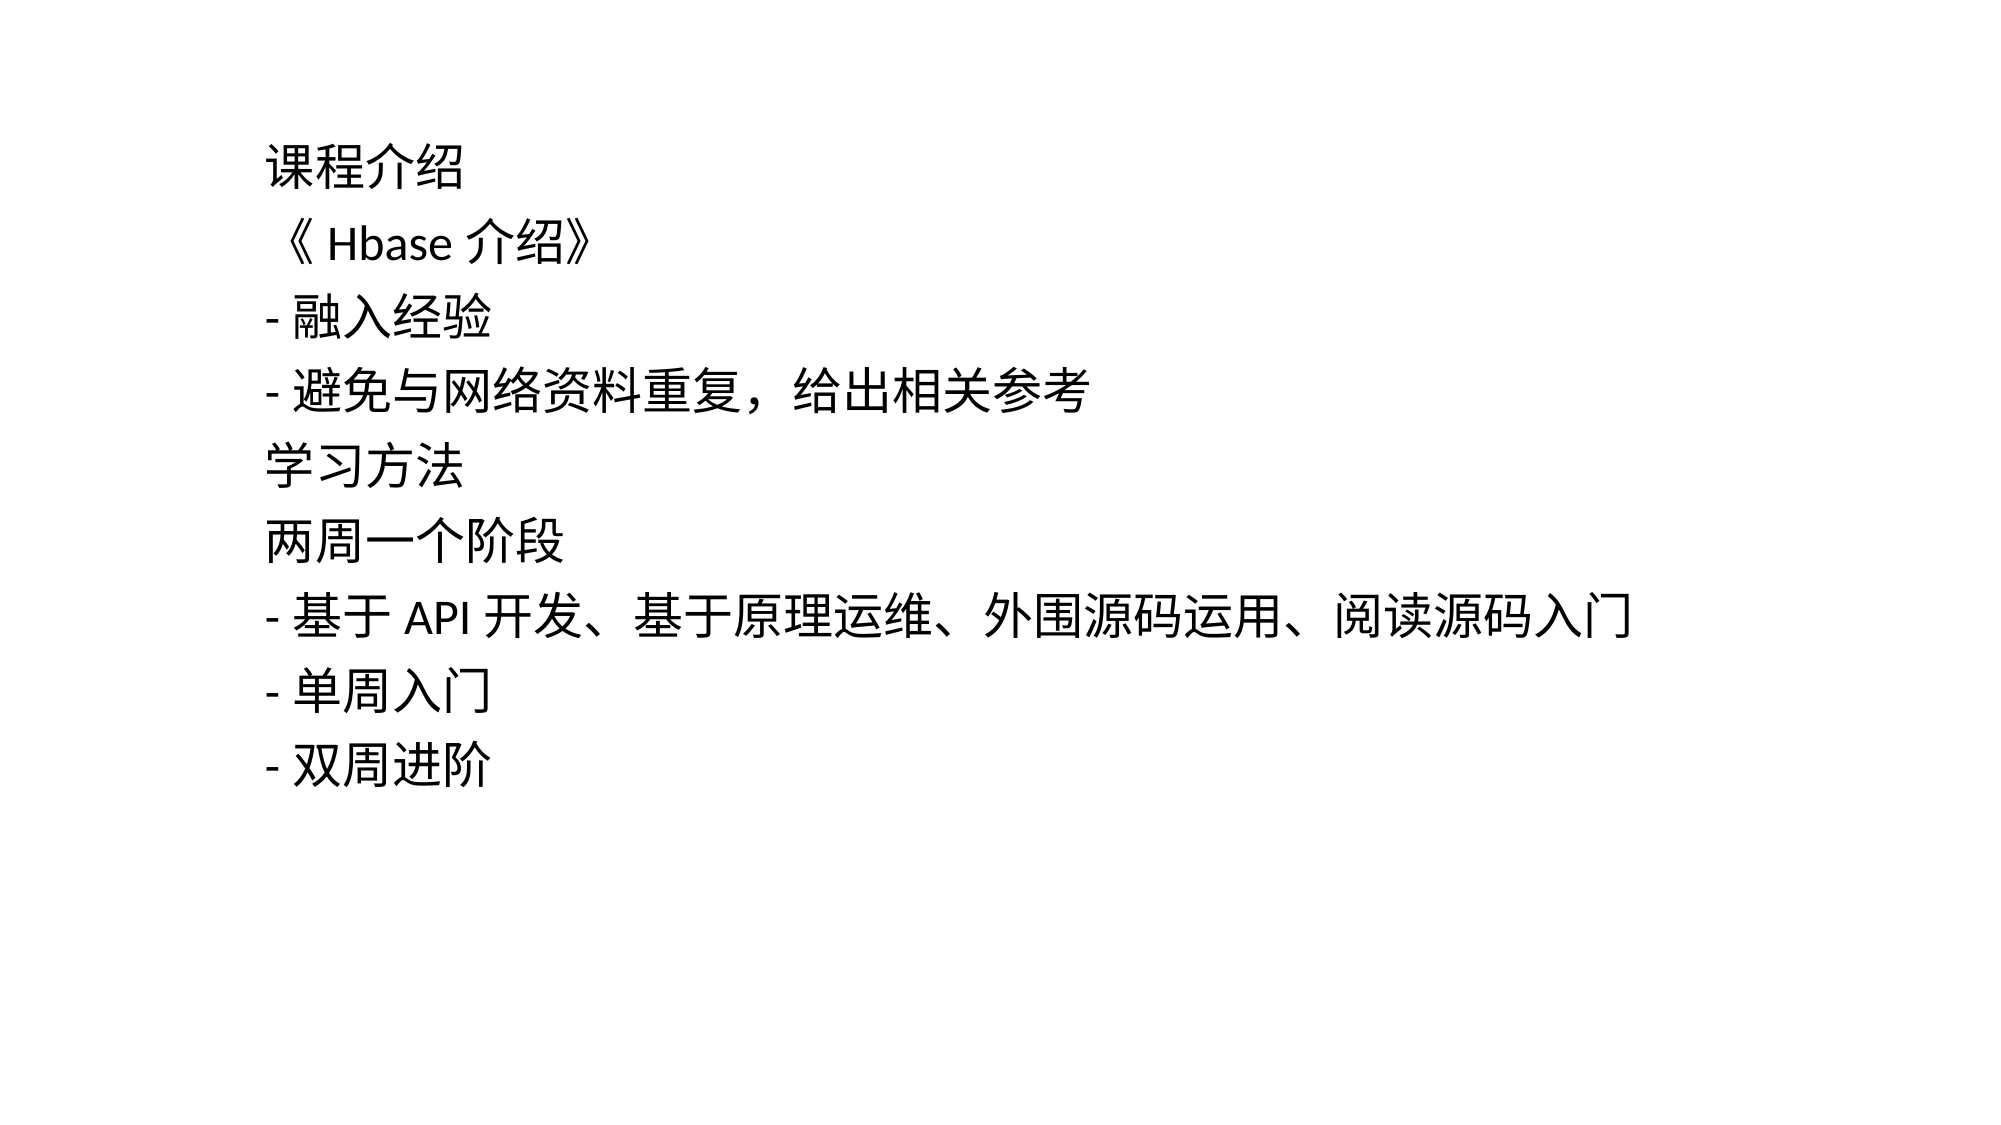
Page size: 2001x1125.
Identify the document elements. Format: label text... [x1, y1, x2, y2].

subtitle 课程介绍 《Hbase介绍》 -融入经验 -避免与网络资料重复，给出相关参考 学习方法 两周一个阶段 -基于API开发、基于原理运维、外围源码运用、阅读源码入门 -单周入门 -双周进阶 [249, 134, 1750, 863]
